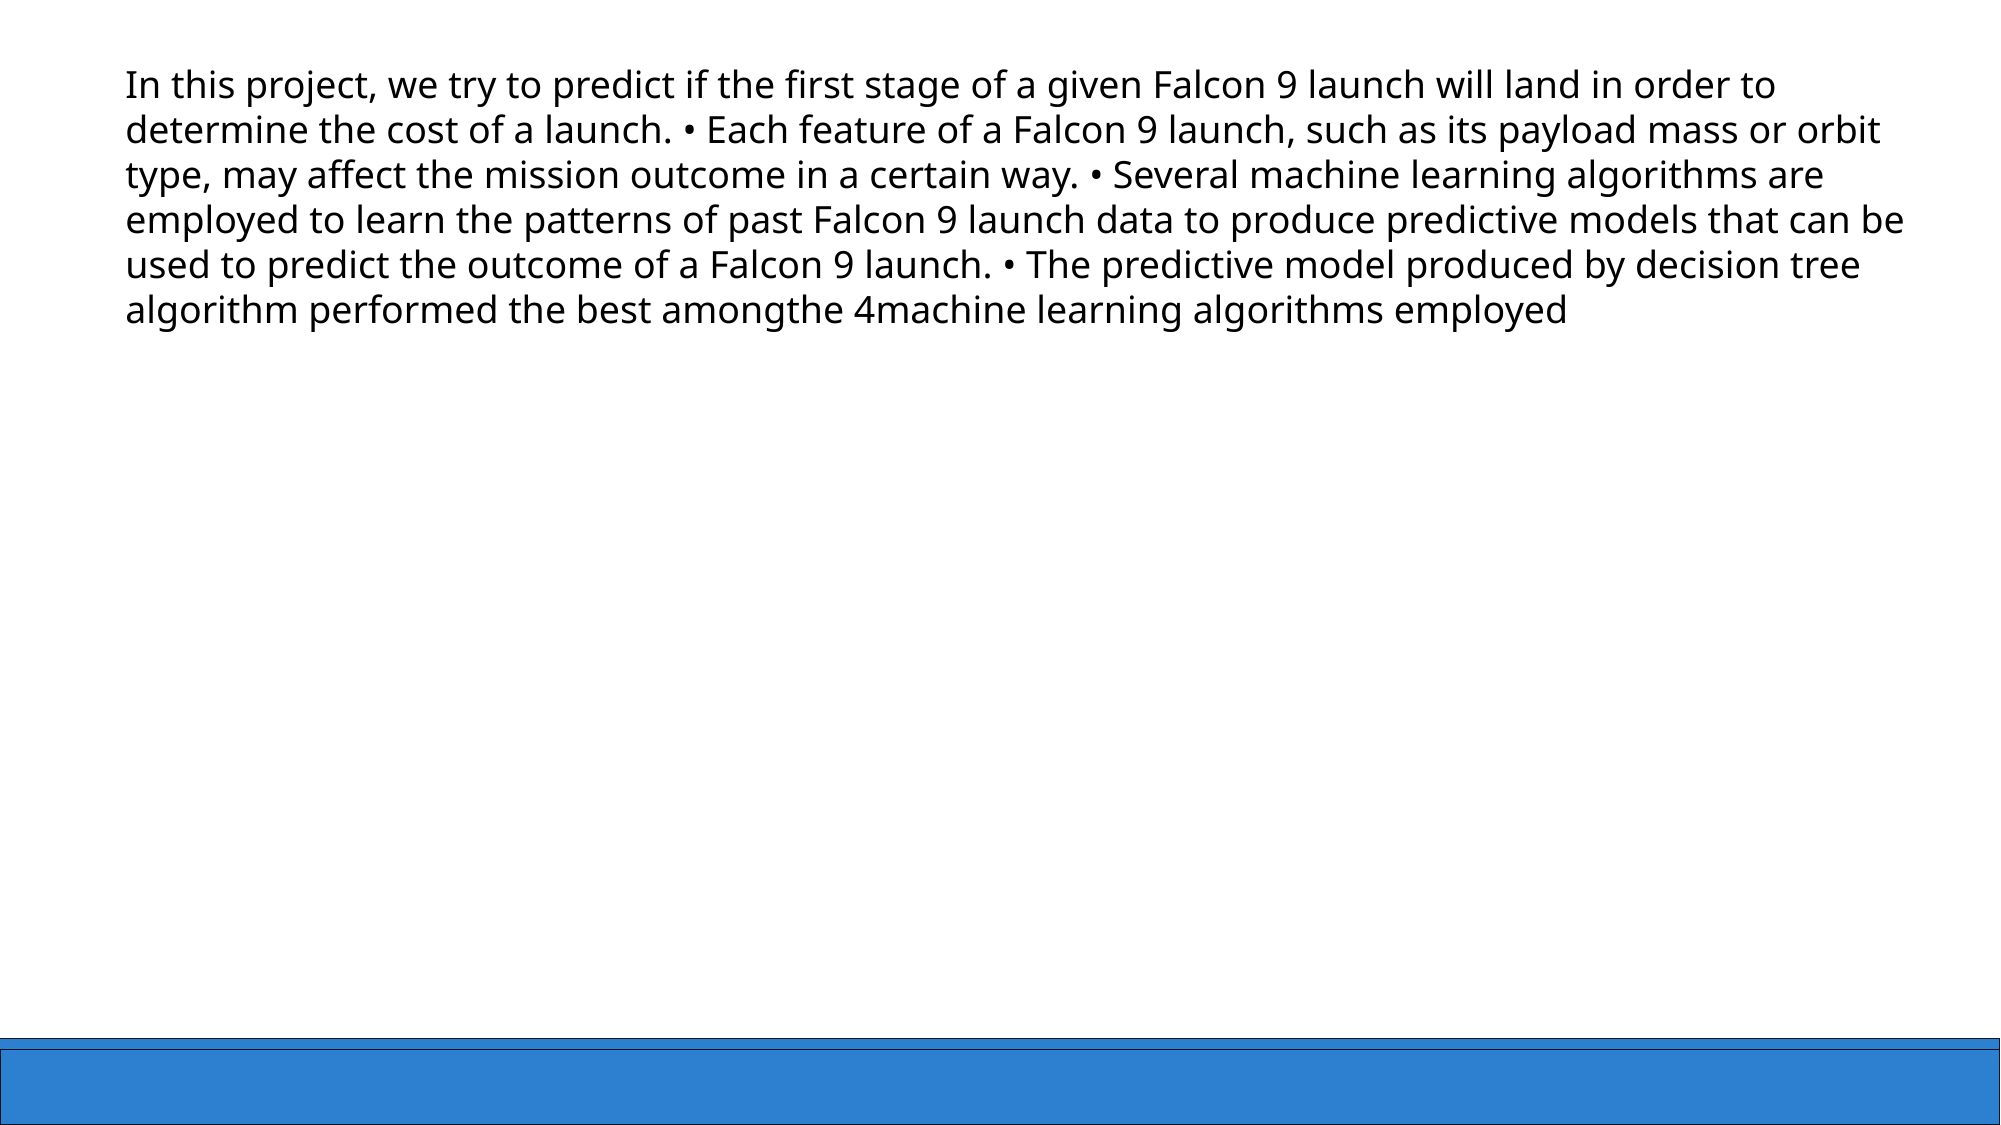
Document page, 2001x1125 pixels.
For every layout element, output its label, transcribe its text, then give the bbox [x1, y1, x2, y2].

text_box In this project, we try to predict if the first stage of a given Falcon 9 launch will land in order to determine the cost of a launch. • Each feature of a Falcon 9 launch, such as its payload mass or orbit type, may affect the mission outcome in a certain way. • Several machine learning algorithms are employed to learn the patterns of past Falcon 9 launch data to produce predictive models that can be used to predict the outcome of a Falcon 9 launch. • The predictive model produced by decision tree algorithm performed the best amongthe 4machine learning algorithms employed [110, 53, 1929, 339]
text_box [0, 1038, 2000, 1125]
